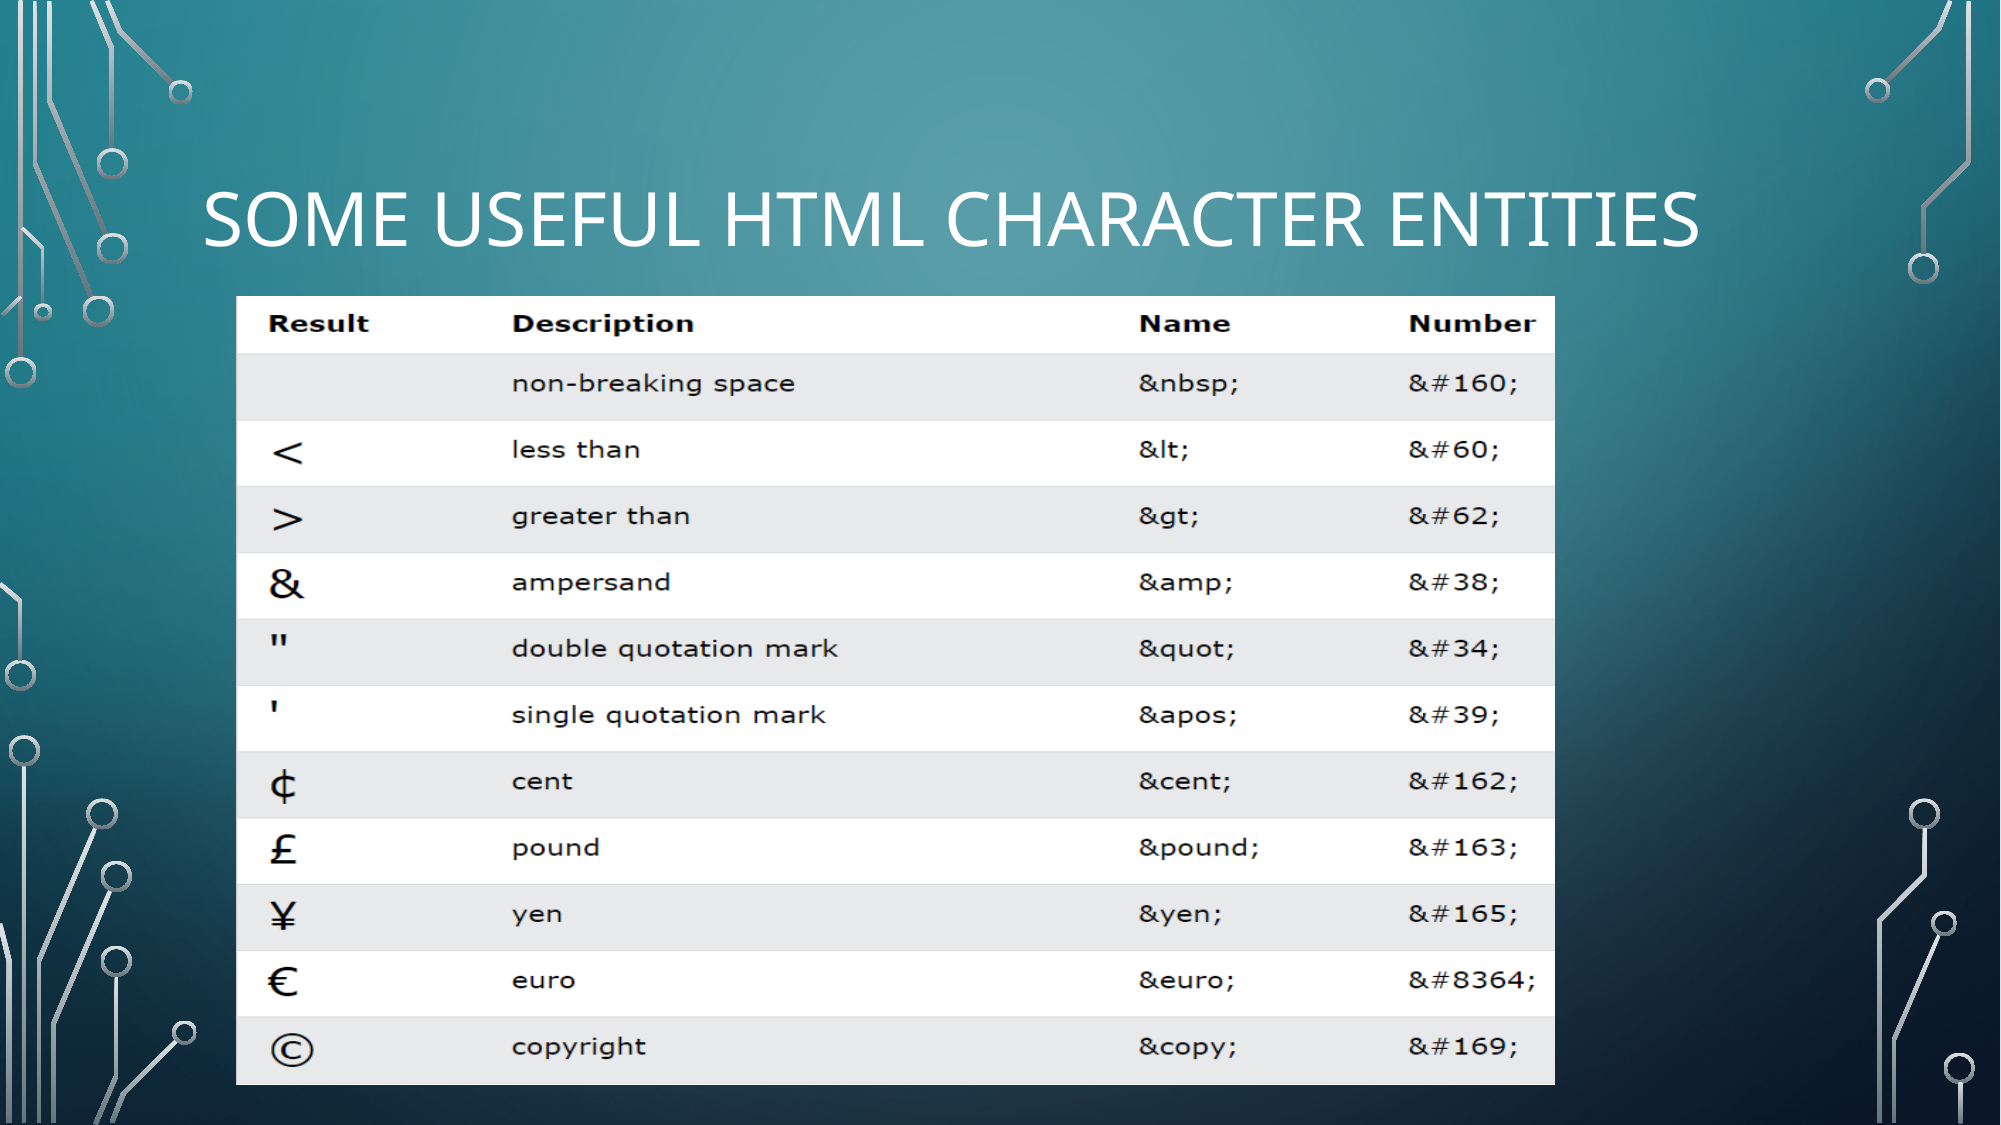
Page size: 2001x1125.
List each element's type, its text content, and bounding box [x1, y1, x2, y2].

title Some Useful HTML Character Entities [187, 101, 1813, 344]
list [236, 296, 1556, 1086]
